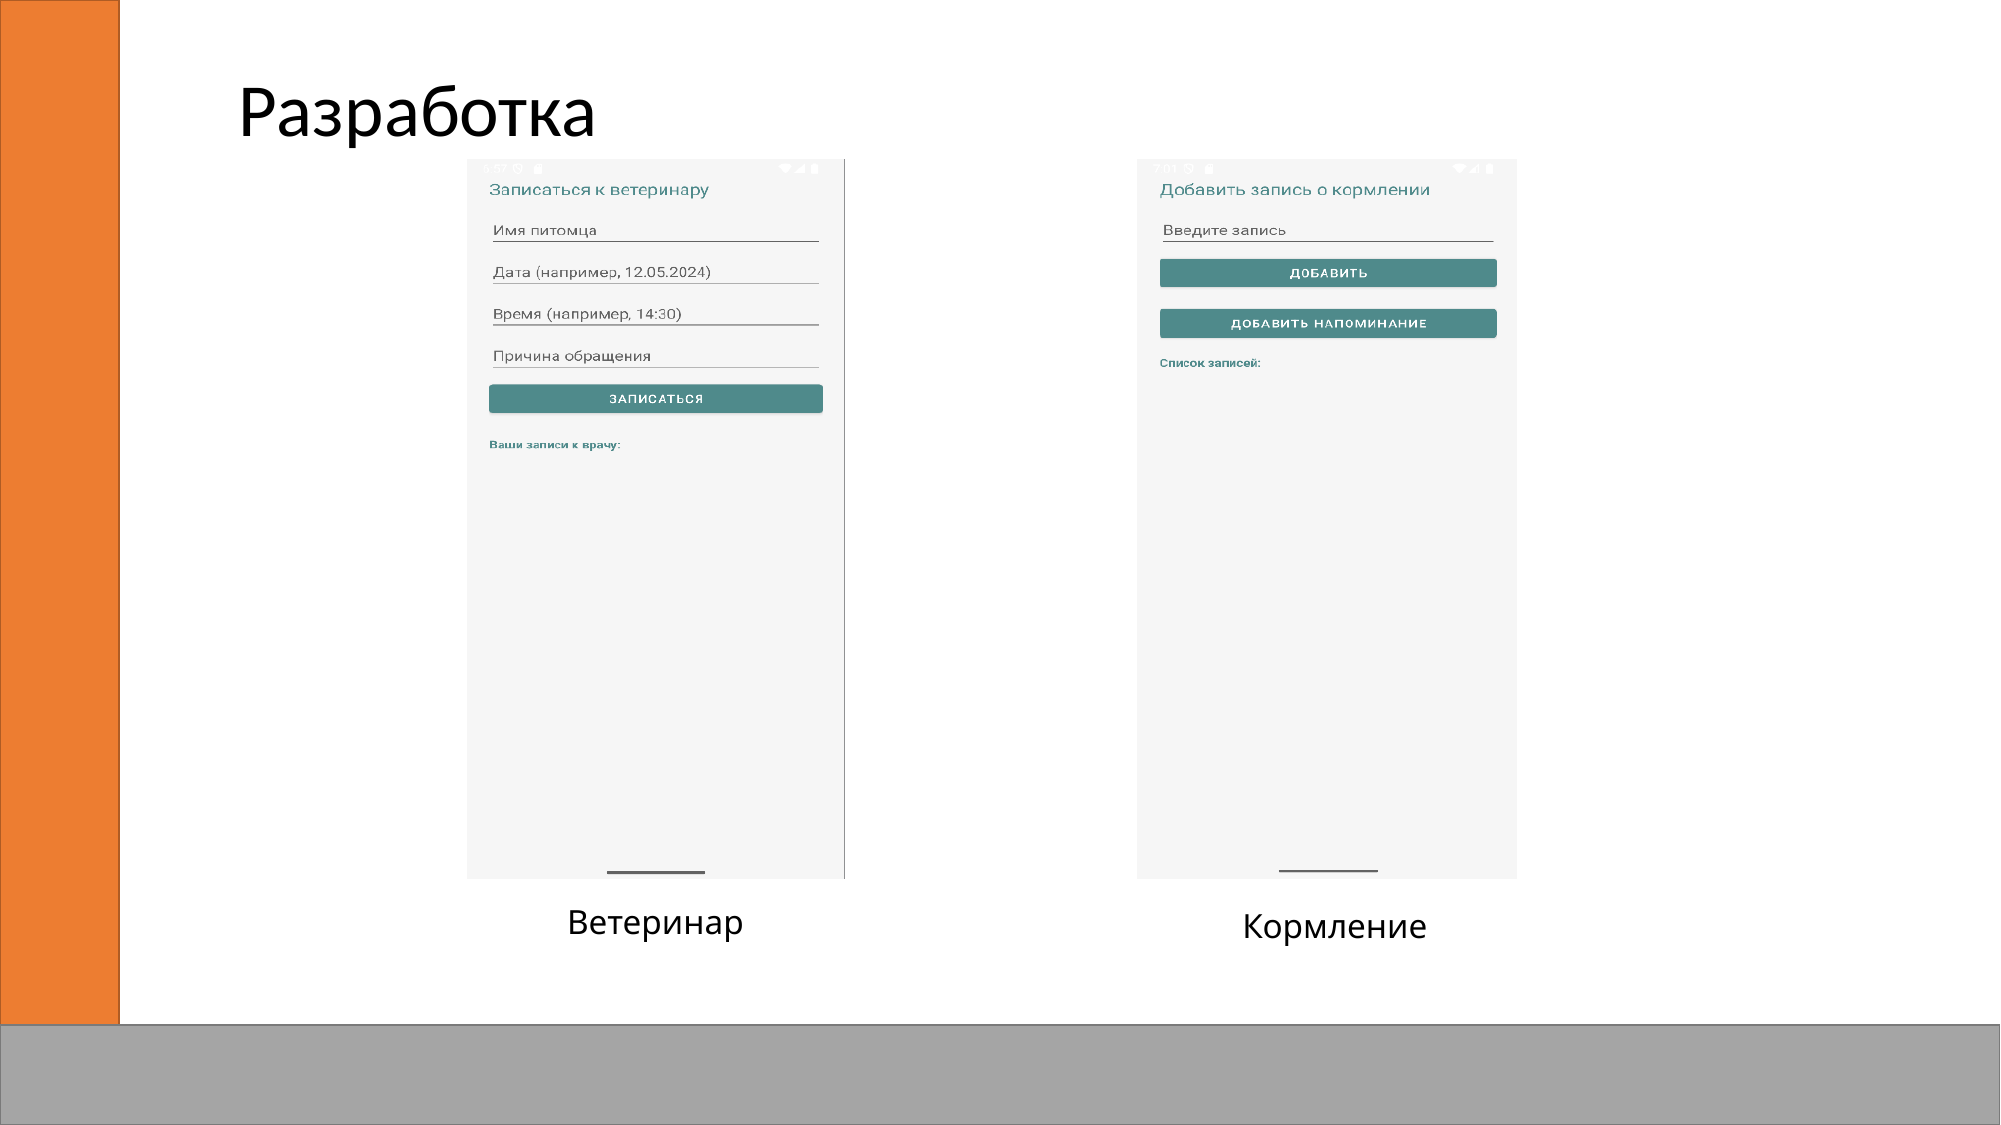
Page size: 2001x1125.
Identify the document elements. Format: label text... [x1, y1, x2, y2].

picture [1137, 159, 1517, 879]
text_box [0, 0, 120, 1024]
text_box [0, 1024, 2000, 1125]
text_box Кормление [1152, 879, 1490, 954]
picture [467, 159, 845, 879]
text_box Разработка [223, 54, 677, 160]
text_box Ветеринар [486, 893, 825, 949]
